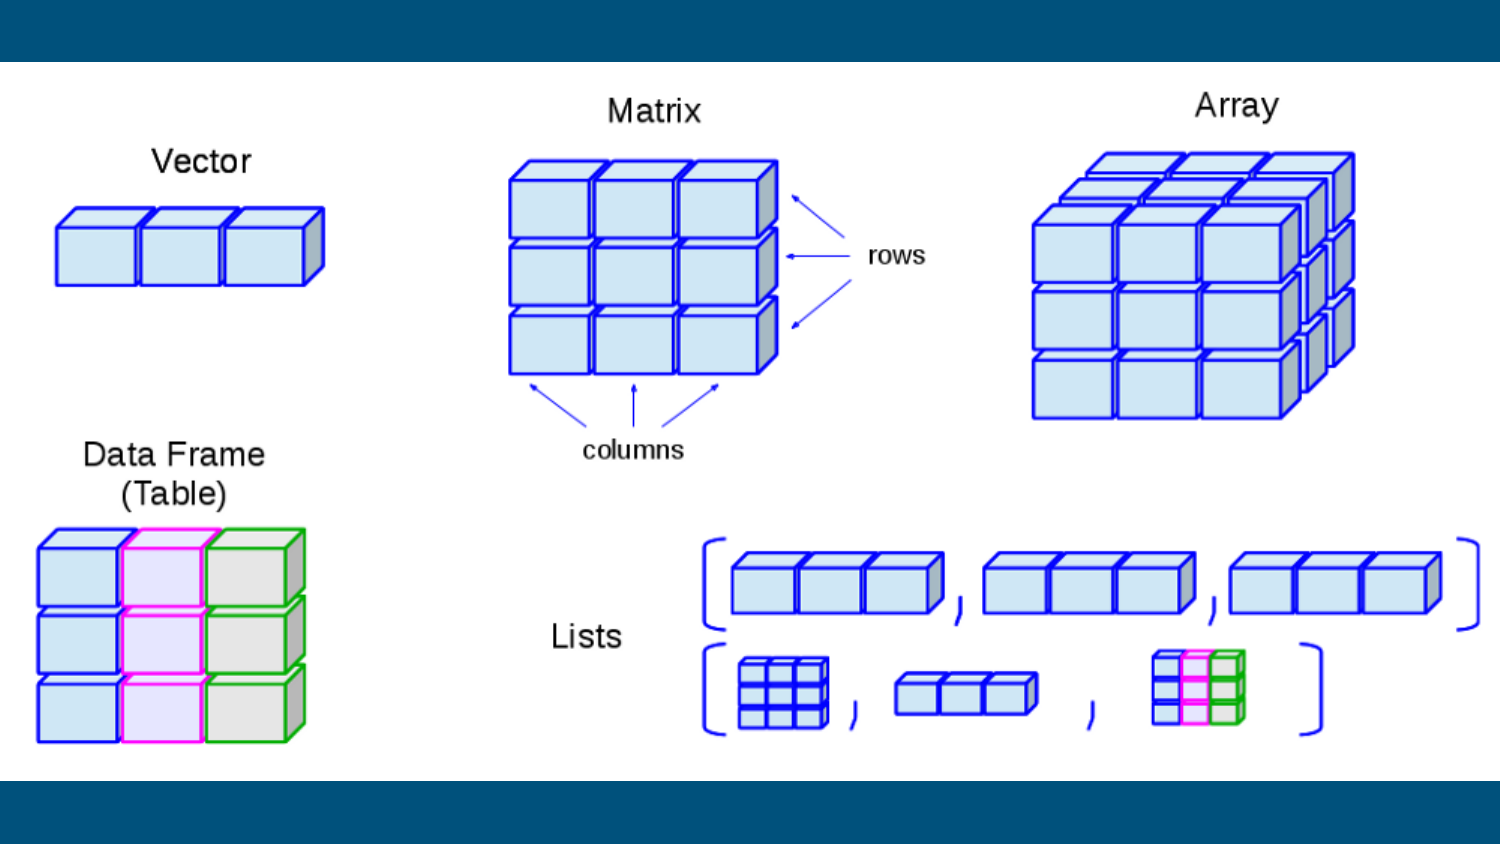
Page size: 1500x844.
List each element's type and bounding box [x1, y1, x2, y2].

picture [0, 63, 1500, 780]
